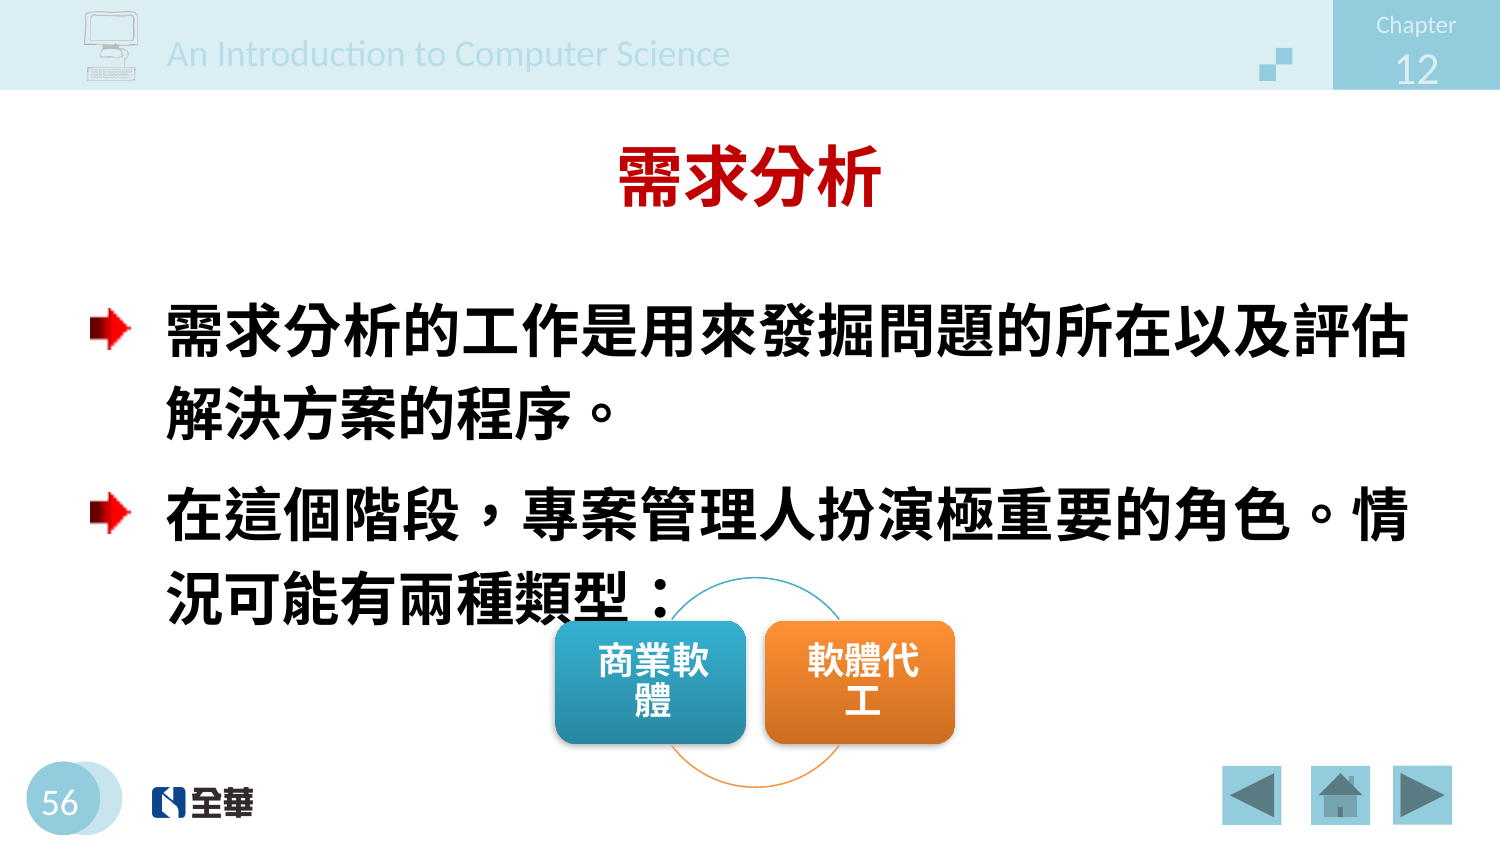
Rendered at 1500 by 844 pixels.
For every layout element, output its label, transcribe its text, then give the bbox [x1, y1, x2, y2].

picture [152, 787, 253, 818]
picture [90, 308, 131, 350]
picture [84, 11, 138, 81]
list 需求分析的工作是用來發掘問題的所在以及評估解決方案的程序。 在這個階段，專案管理人扮演極重要的角色。情況可能有兩種類型： [75, 272, 1425, 754]
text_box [221, 554, 1290, 811]
picture [90, 492, 131, 534]
title 需求分析 [75, 104, 1425, 245]
